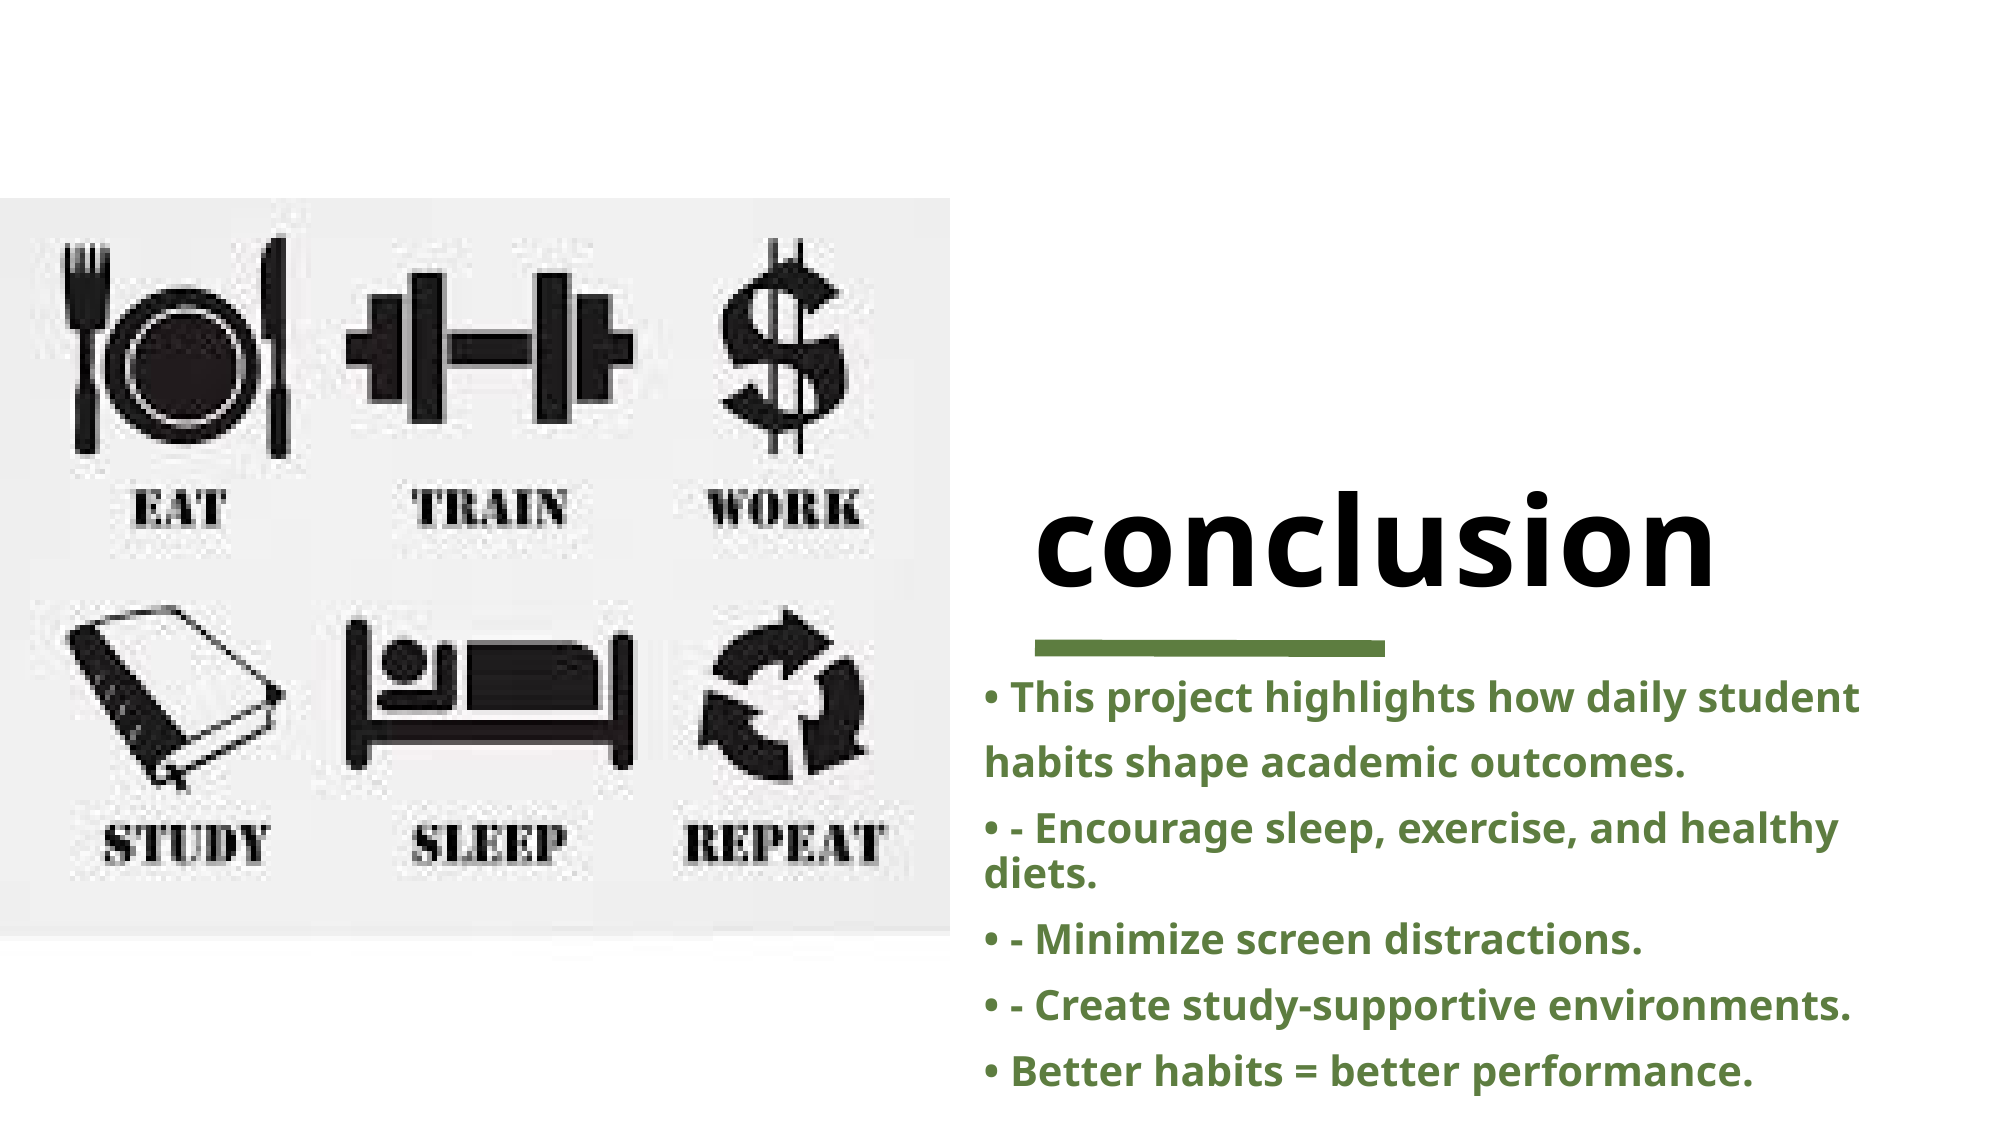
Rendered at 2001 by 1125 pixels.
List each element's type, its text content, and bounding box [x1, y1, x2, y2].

title conclusion [1033, 70, 1934, 611]
picture [0, 0, 950, 1125]
list • This project highlights how daily student habits shape academic outcomes. • - Encourage sleep, exercise, and healthy diets. • - Minimize screen distractions. • - Create study-supportive environments. • Better habits = better performance. [983, 676, 1934, 1081]
